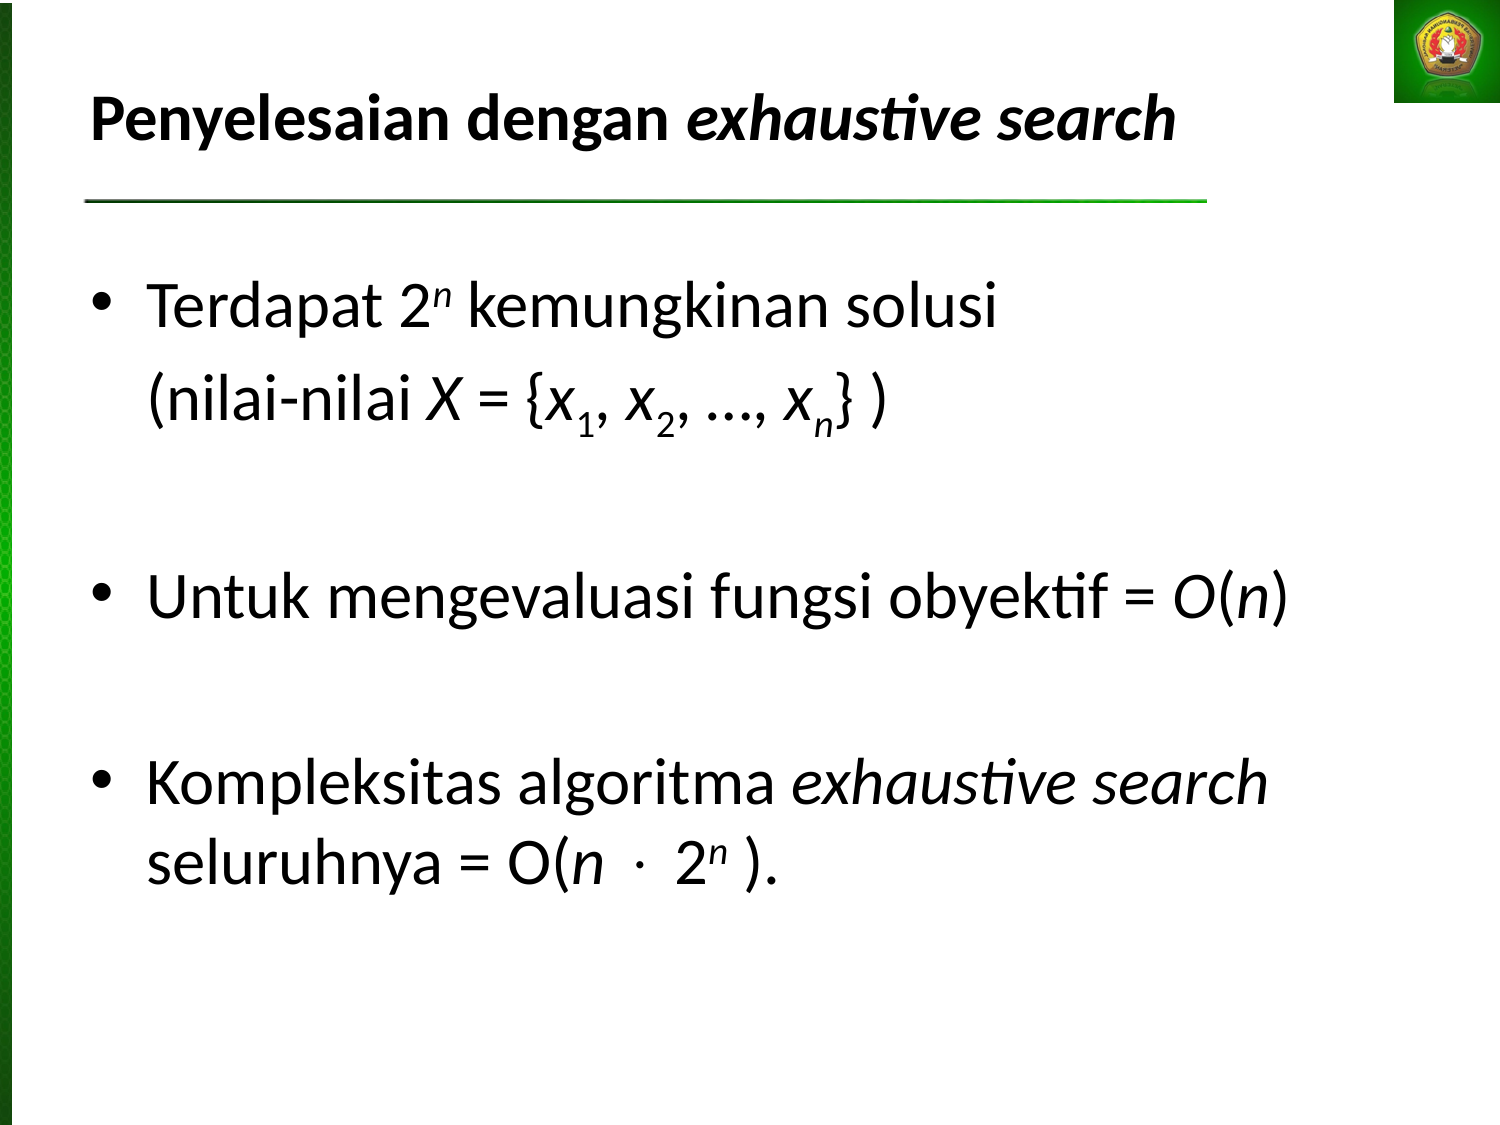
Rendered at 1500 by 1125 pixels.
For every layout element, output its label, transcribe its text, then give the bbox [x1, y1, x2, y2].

picture [0, 3, 12, 1125]
list Penyelesaian dengan exhaustive search Terdapat 2n kemungkinan solusi (nilai-nilai X = {x1, x2, …, xn} ) Untuk mengevaluasi fungsi obyektif = O(n) Kompleksitas algoritma exhaustive search seluruhnya = O(n  2n ). [75, 66, 1425, 1000]
picture [1394, 0, 1500, 103]
